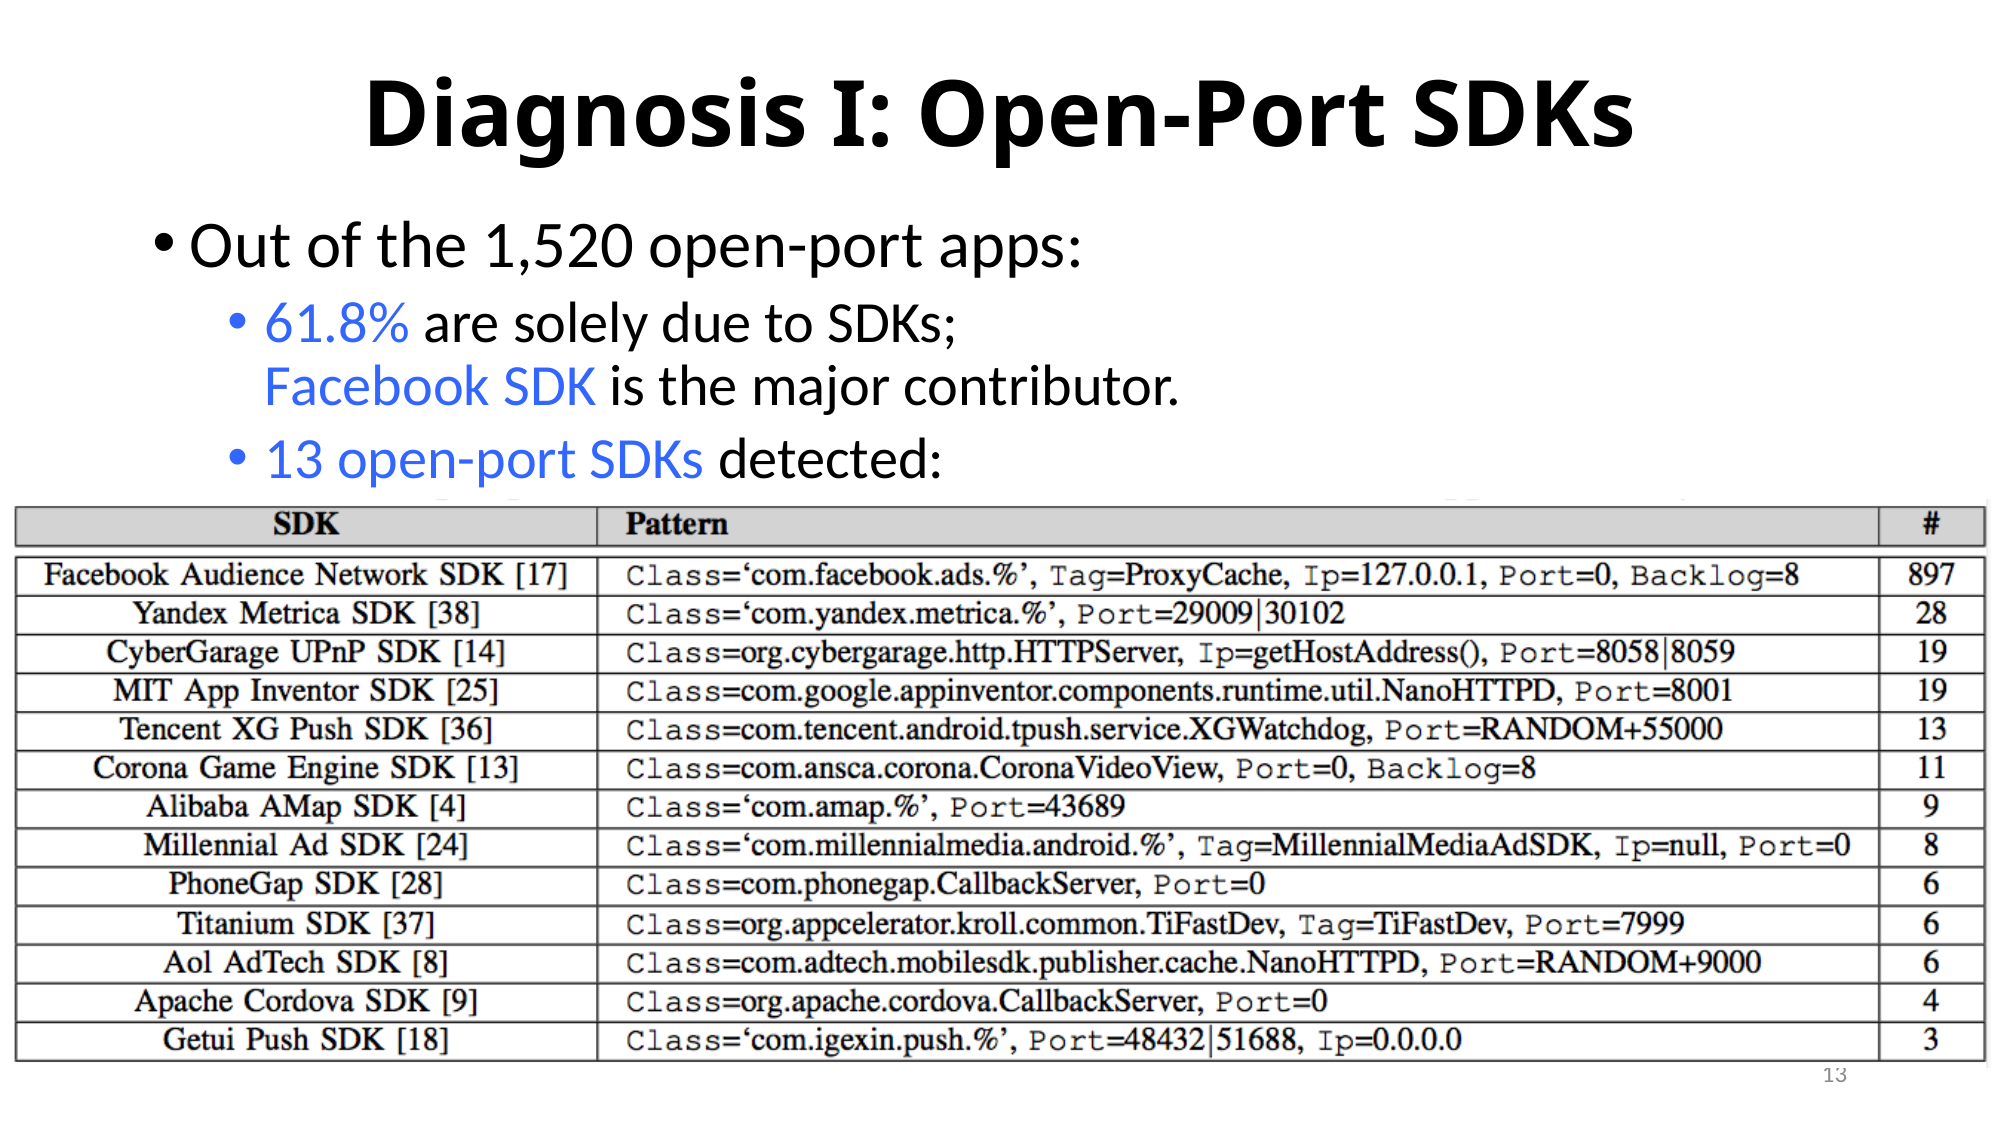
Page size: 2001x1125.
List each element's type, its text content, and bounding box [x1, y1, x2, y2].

picture [9, 499, 1991, 1068]
title Diagnosis I: Open-Port SDKs [137, 59, 1863, 202]
slide_number 13 [1412, 1068, 1863, 1103]
list Out of the 1,520 open-port apps: 61.8% are solely due to SDKs; Facebook SDK is the major contributor. 13 open-port SDKs detected: [137, 202, 1863, 499]
